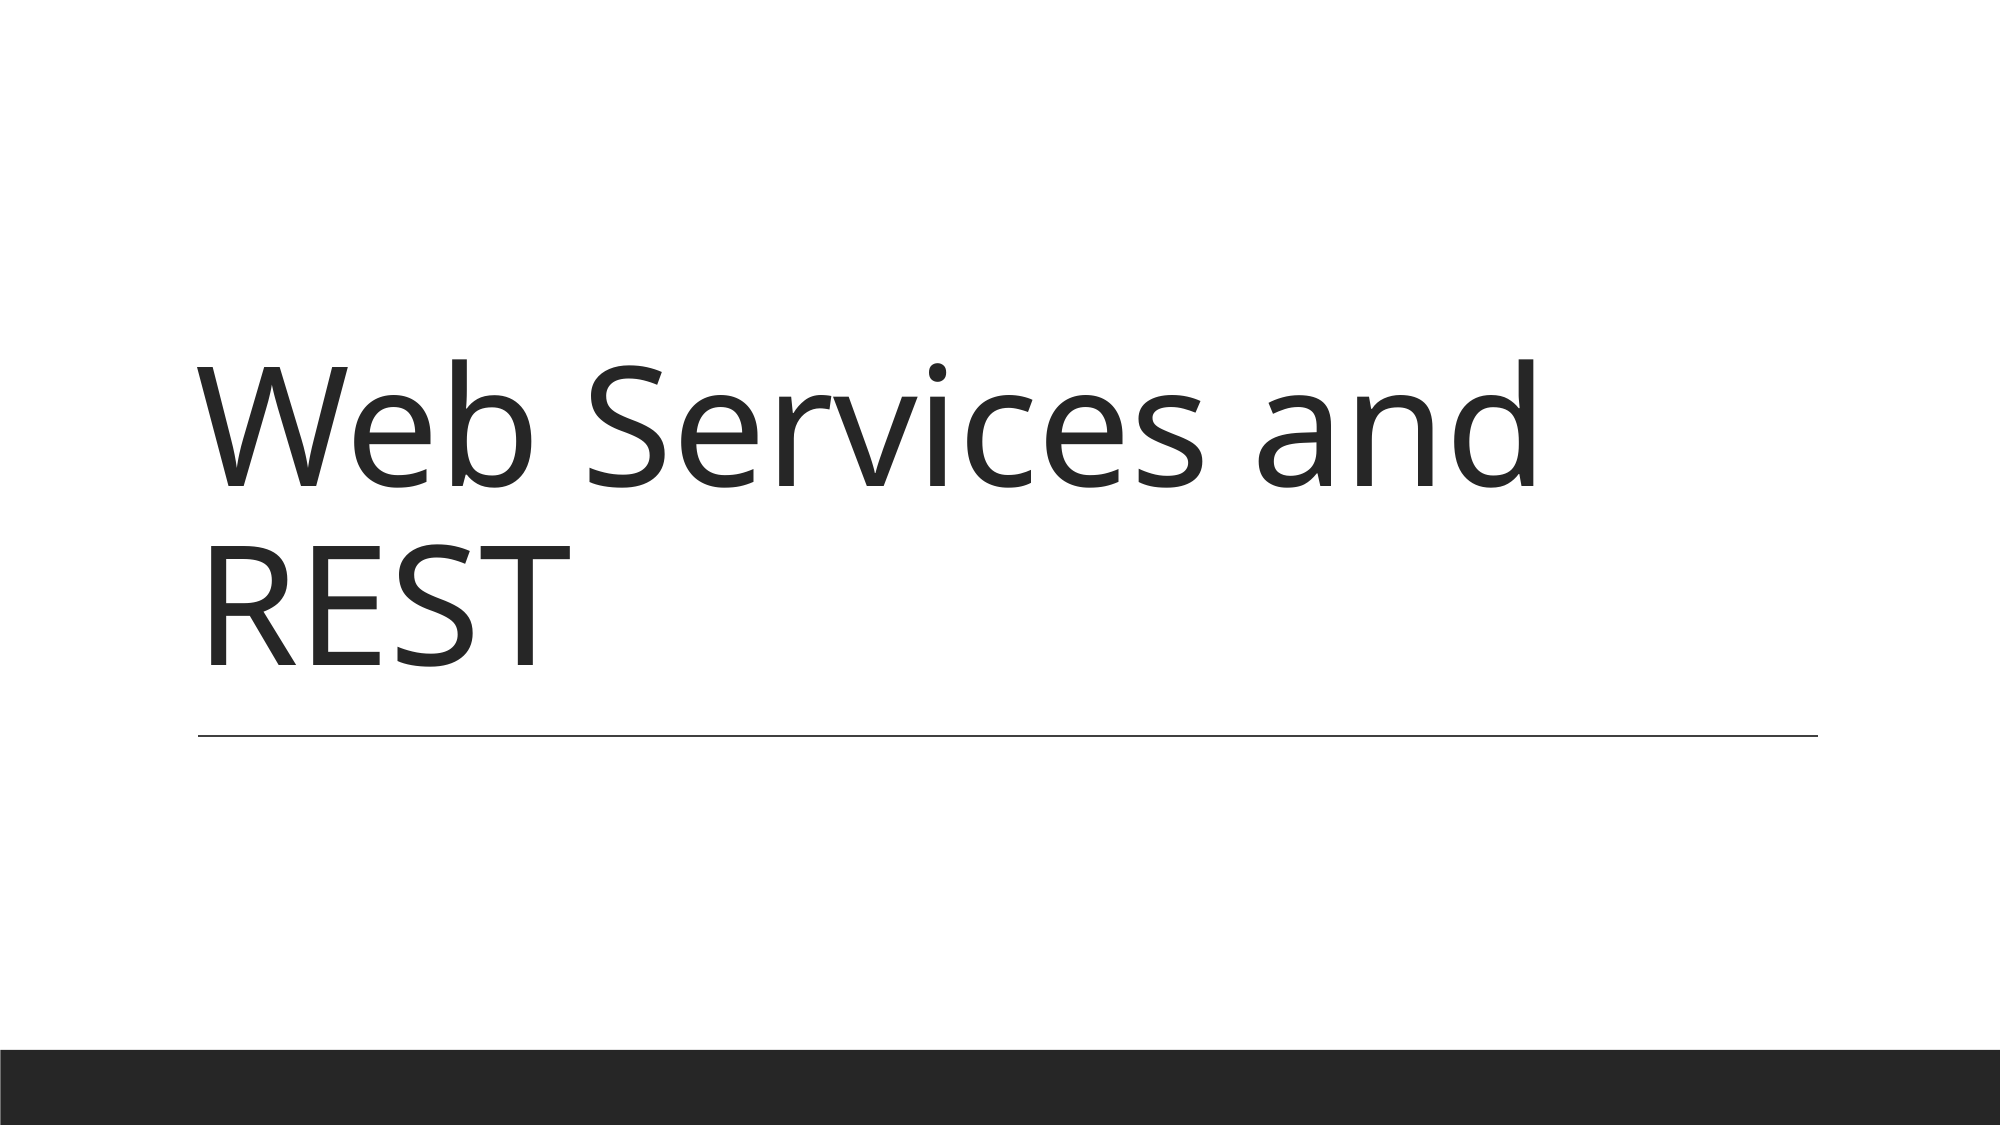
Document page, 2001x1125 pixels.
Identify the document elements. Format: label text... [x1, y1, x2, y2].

title Web Services and REST [180, 124, 1830, 710]
